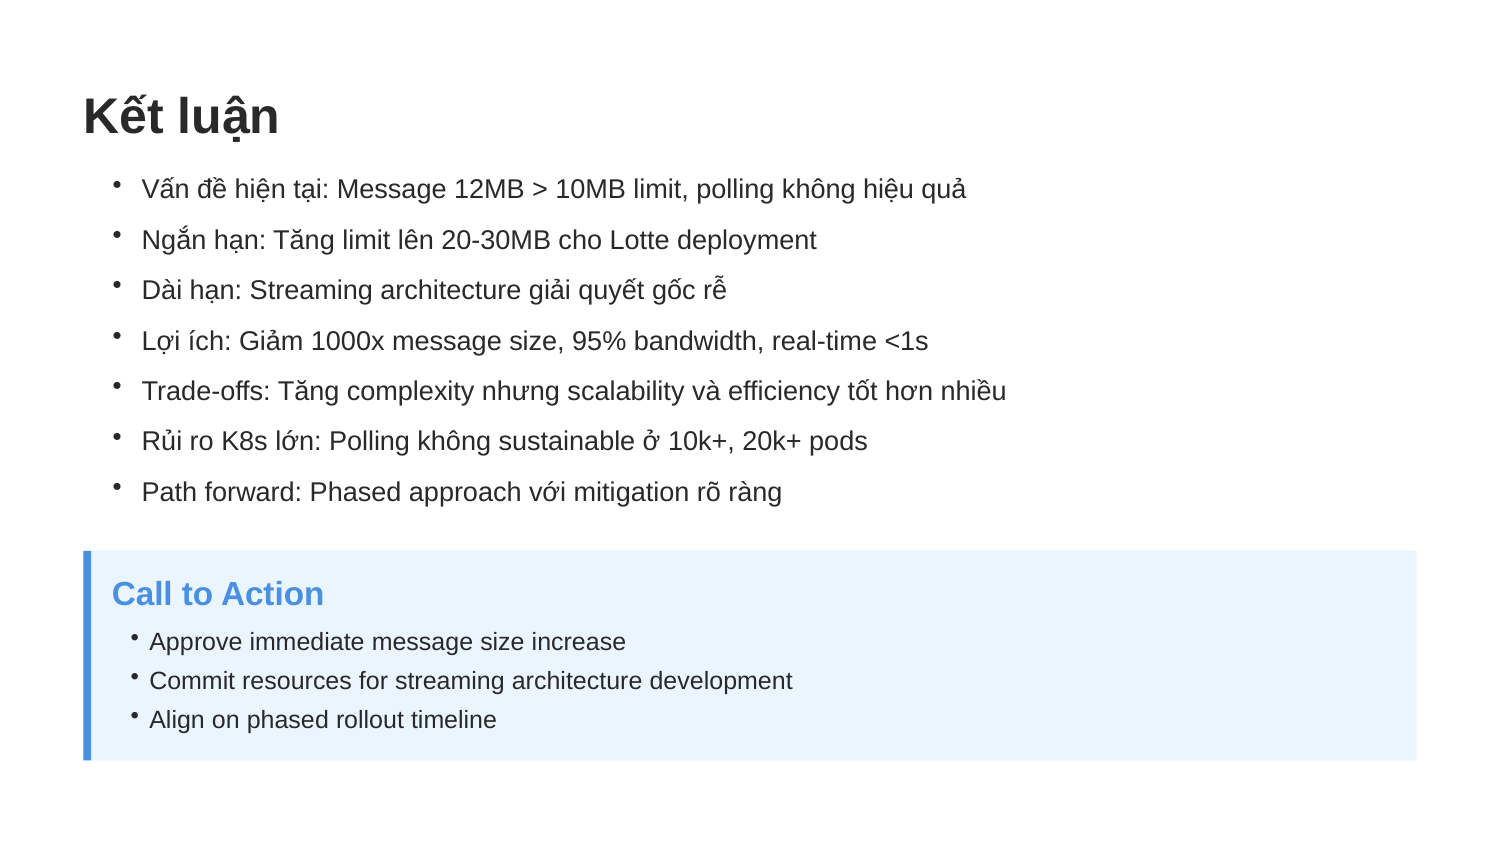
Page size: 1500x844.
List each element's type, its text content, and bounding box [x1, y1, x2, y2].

text_box [83, 550, 87, 761]
text_box Call to Action [111, 571, 1422, 611]
text_box Approve immediate message size increase Commit resources for streaming architecture development Align on phased rollout timeline [111, 623, 1396, 734]
text_box [88, 550, 1417, 761]
text_box Vấn đề hiện tại: Message 12MB > 10MB limit, polling không hiệu quả Ngắn hạn: Tăng limit lên 20-30MB cho Lotte deployment Dài hạn: Streaming architecture giải quyết gốc rễ Lợi ích: Giảm 1000x message size, 95% bandwidth, real-time <1s Trade-offs: Tăng complexity nhưng scalability và efficiency tốt hơn nhiều Rủi ro K8s lớn: Polling không sustainable ở 10k+, 20k+ pods Path forward: Phased approach với mitigation rõ ràng [83, 166, 1417, 507]
text_box Kết luận [83, 83, 1444, 142]
